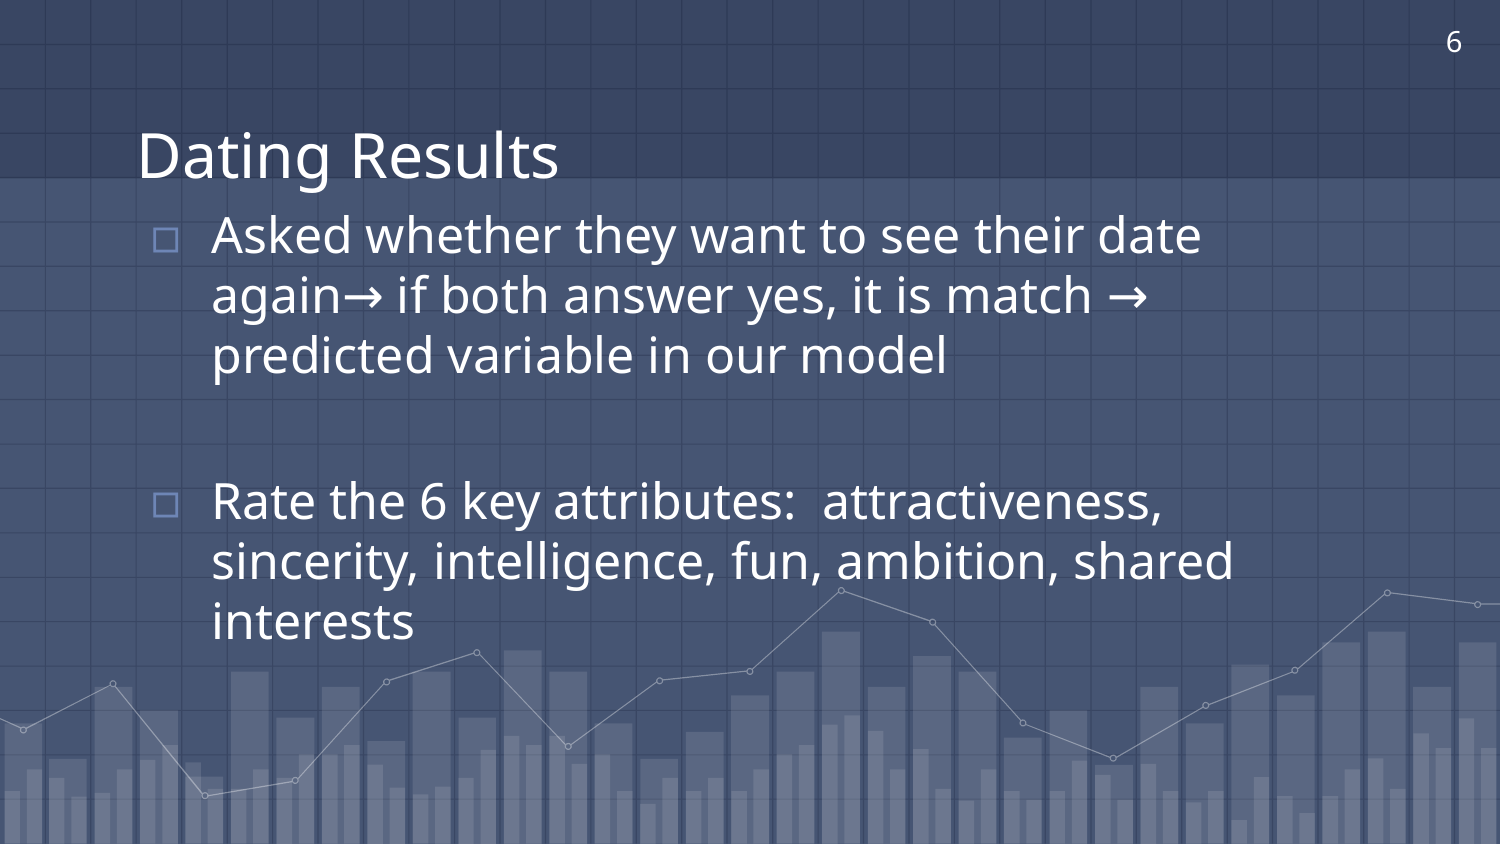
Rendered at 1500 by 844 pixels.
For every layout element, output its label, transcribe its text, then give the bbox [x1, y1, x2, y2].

list Asked whether they want to see their date again→ if both answer yes, it is match → predicted variable in our model Rate the 6 key attributes: attractiveness, sincerity, intelligence, fun, ambition, shared interests [121, 189, 1383, 698]
title Dating Results [121, 65, 1383, 189]
slide_number ‹#› [1408, 0, 1500, 88]
